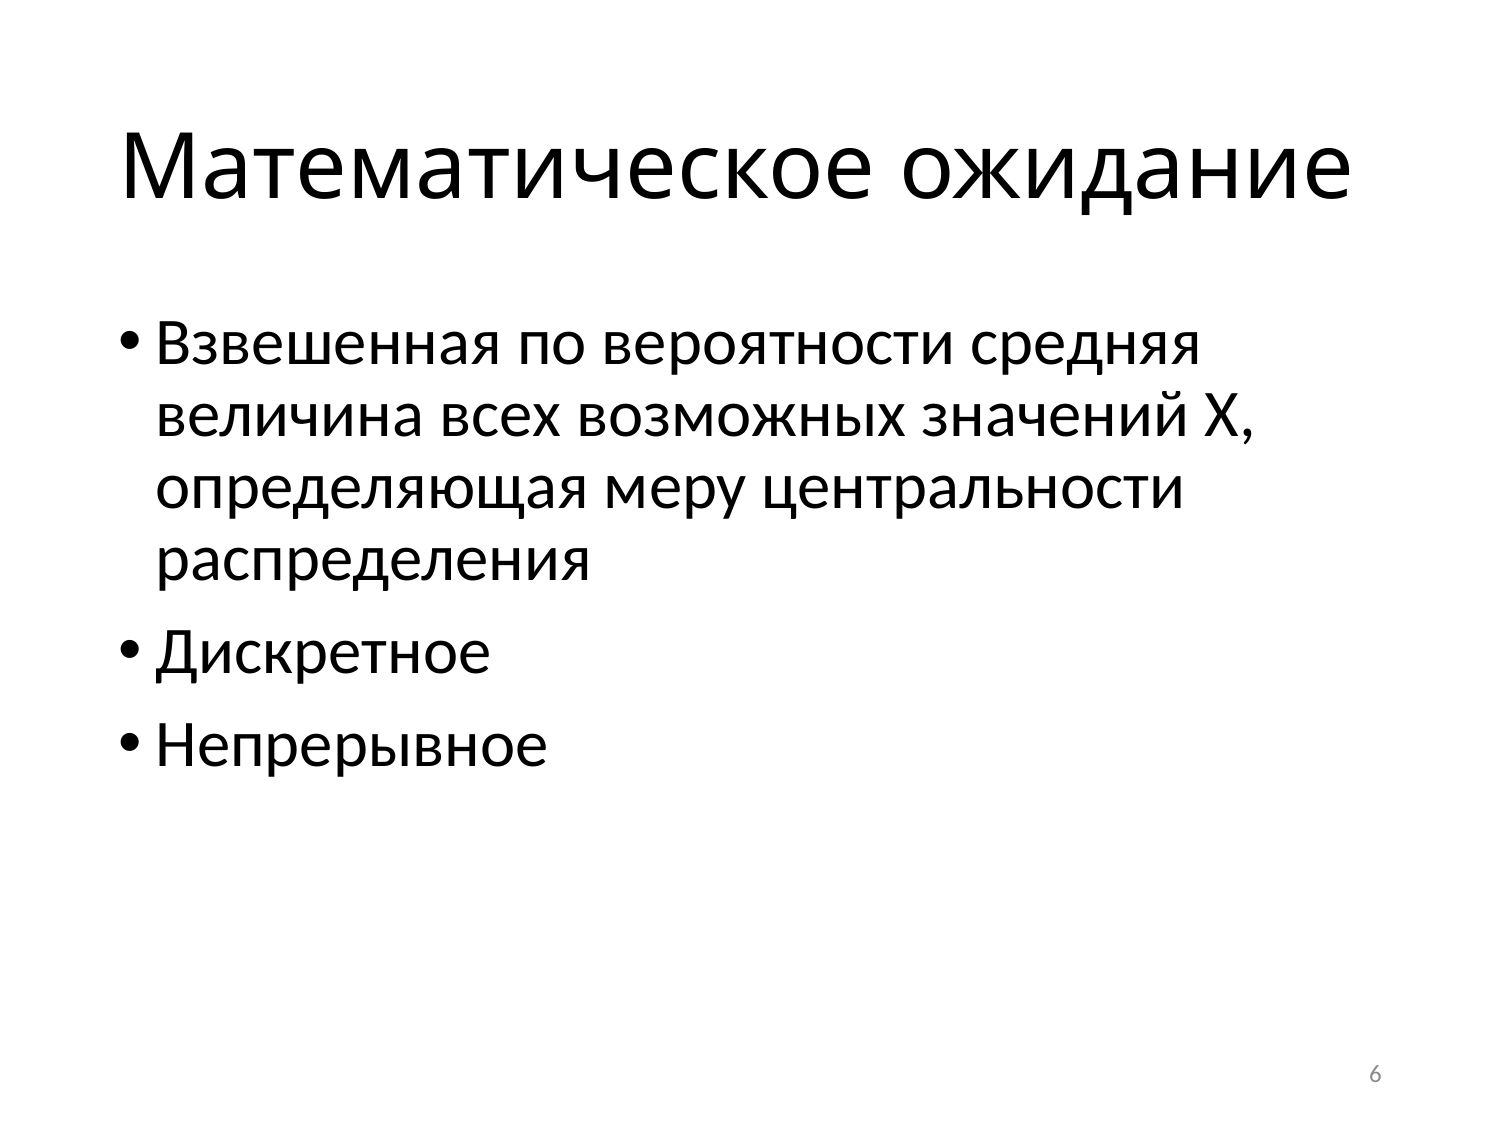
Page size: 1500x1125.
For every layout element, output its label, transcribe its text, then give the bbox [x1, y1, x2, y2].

title Математическое ожидание [103, 59, 1397, 278]
slide_number 6 [1059, 1042, 1397, 1103]
